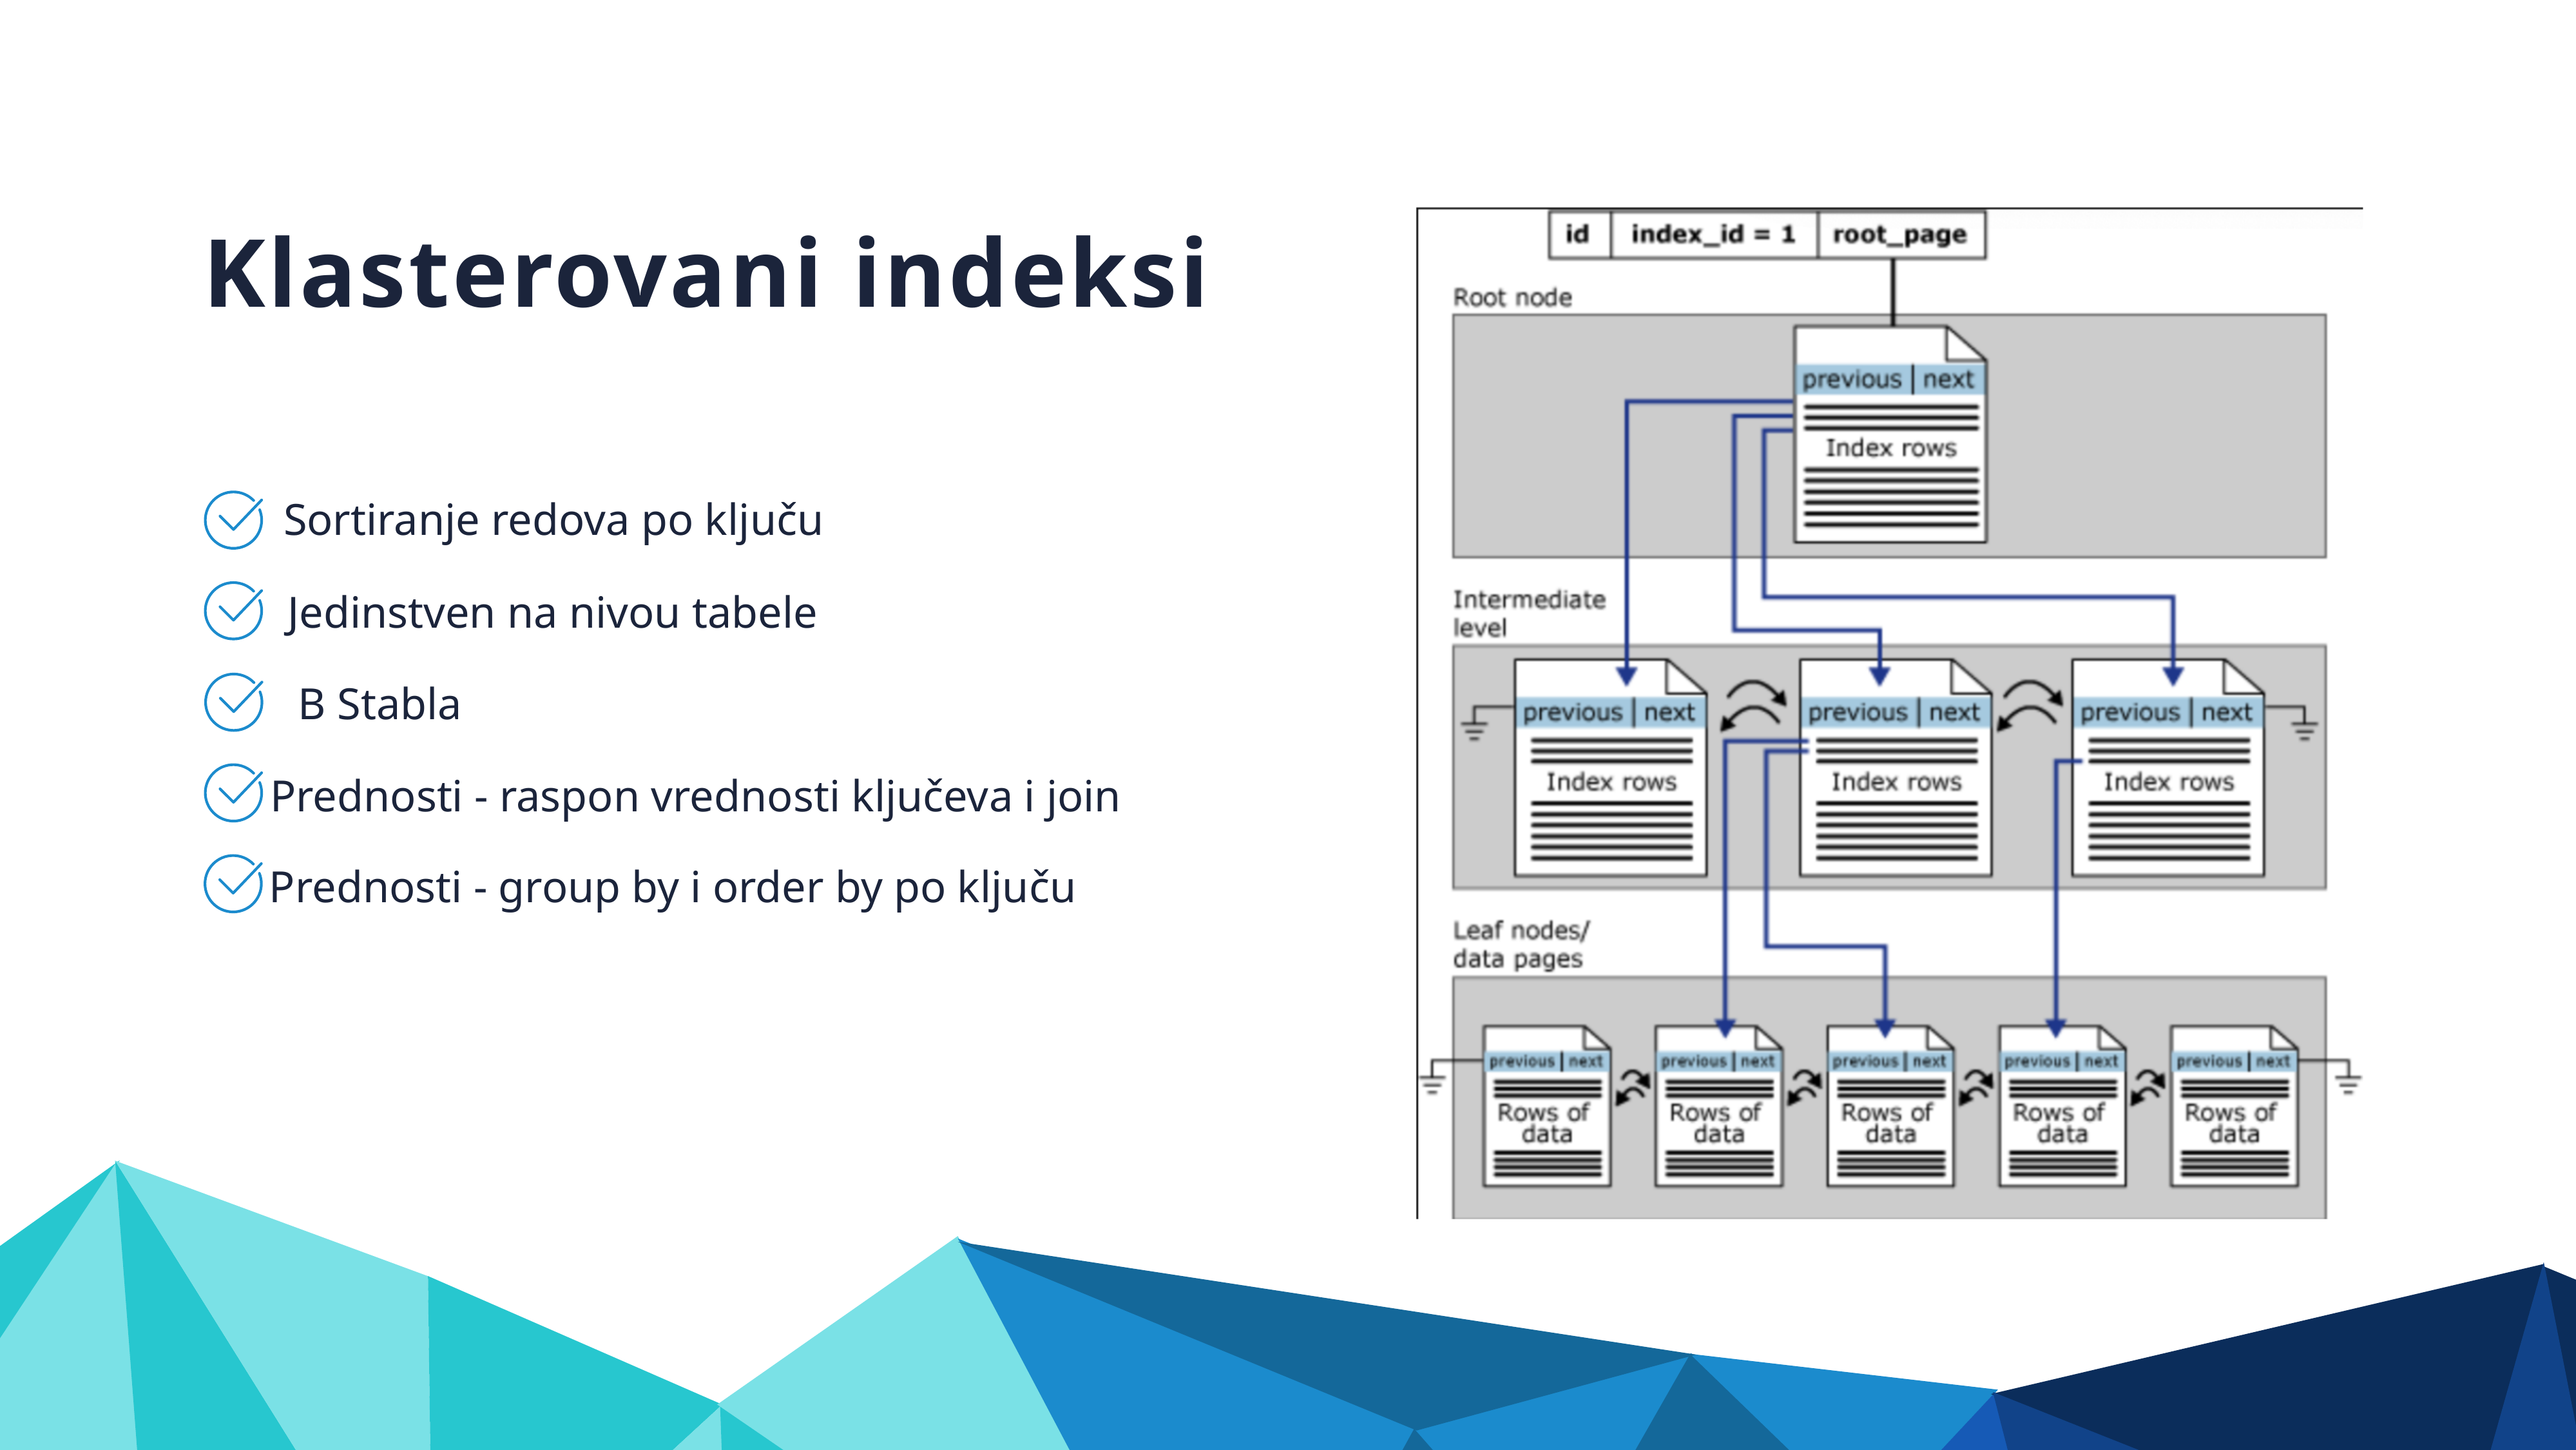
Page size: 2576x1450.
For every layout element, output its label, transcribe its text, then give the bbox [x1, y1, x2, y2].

text_box Jedinstven na nivou tabele [282, 580, 824, 642]
text_box [204, 581, 264, 641]
text_box B Stabla [293, 672, 468, 733]
text_box Sortiranje redova po ključu [278, 487, 829, 549]
text_box Klasterovani indeksi [198, 208, 1372, 331]
text_box Prednosti - raspon vrednosti ključeva i join [265, 764, 1128, 826]
text_box [204, 672, 264, 732]
picture [1372, 186, 2396, 1264]
text_box Prednosti - group by i order by po ključu [264, 855, 1082, 916]
text_box [204, 763, 264, 823]
text_box [204, 490, 264, 550]
text_box [204, 854, 263, 914]
